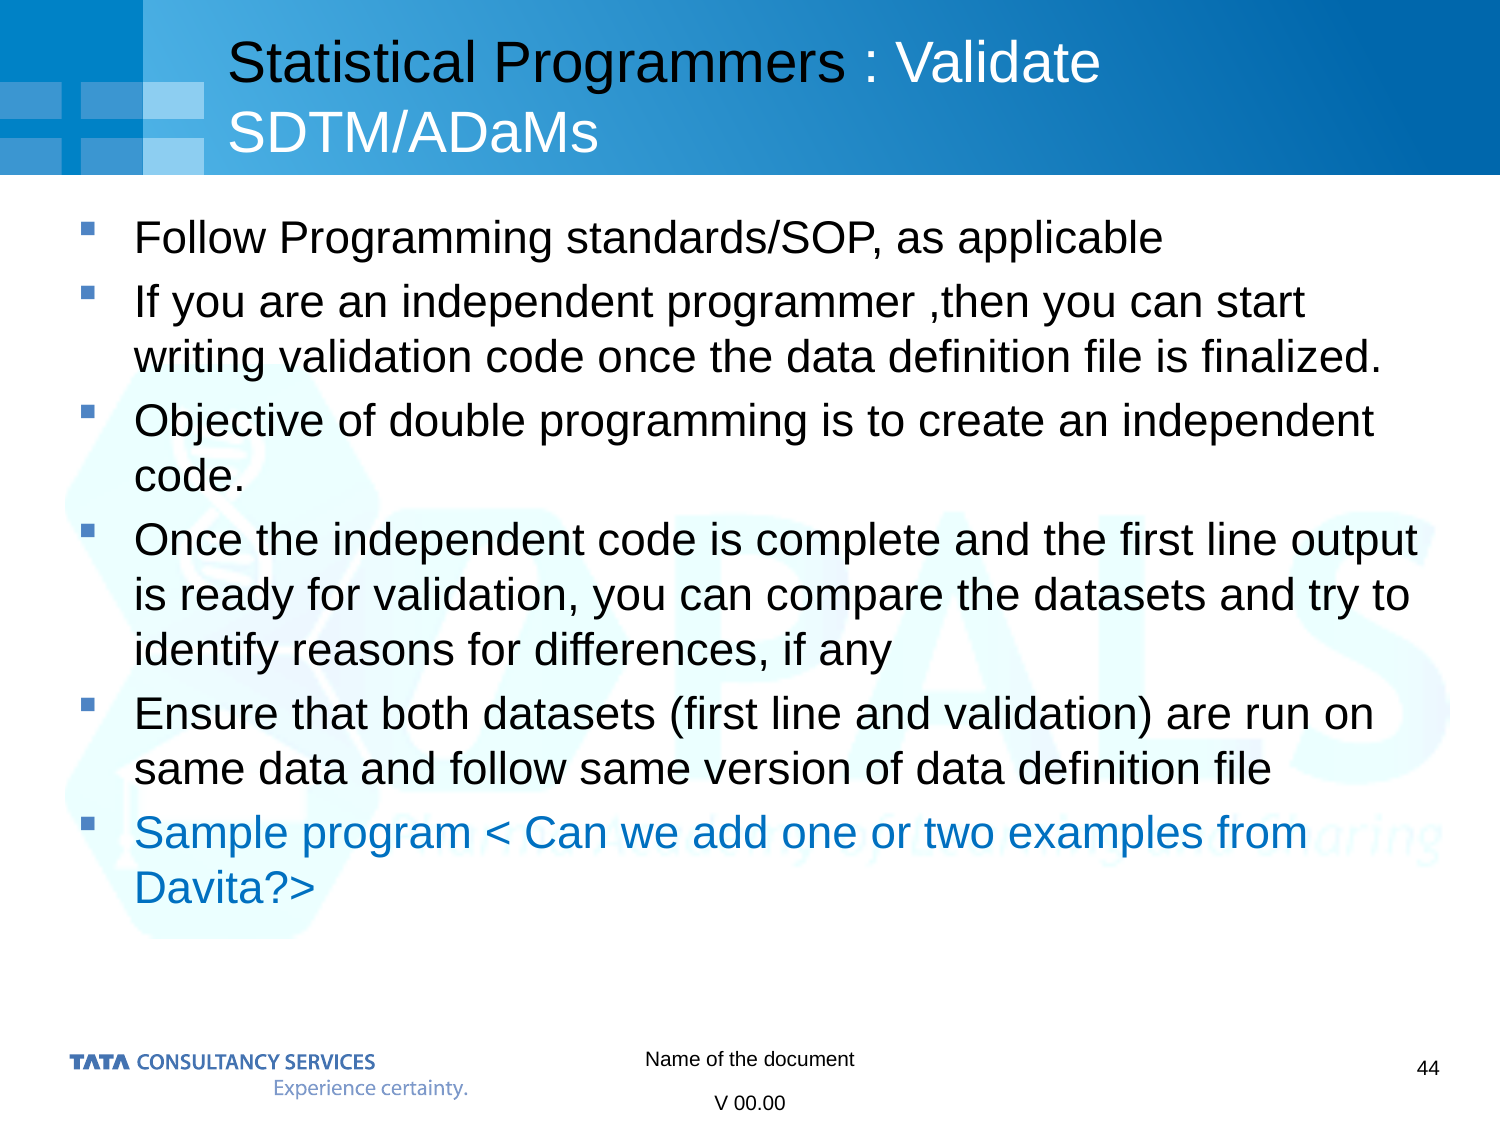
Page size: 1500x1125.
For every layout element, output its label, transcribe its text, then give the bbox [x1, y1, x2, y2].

title Statistical Programmers : Validate SDTM/ADaMs [212, 54, 1450, 135]
list Follow Programming standards/SOP, as applicable If you are an independent programmer ,then you can start writing validation code once the data definition file is finalized. Objective of double programming is to create an independent code. Once the independent code is complete and the first line output is ready for validation, you can compare the datasets and try to identify reasons for differences, if any Ensure that both datasets (first line and validation) are run on same data and follow same version of data definition file Sample program < Can we add one or two examples from Davita?> [62, 200, 1445, 943]
